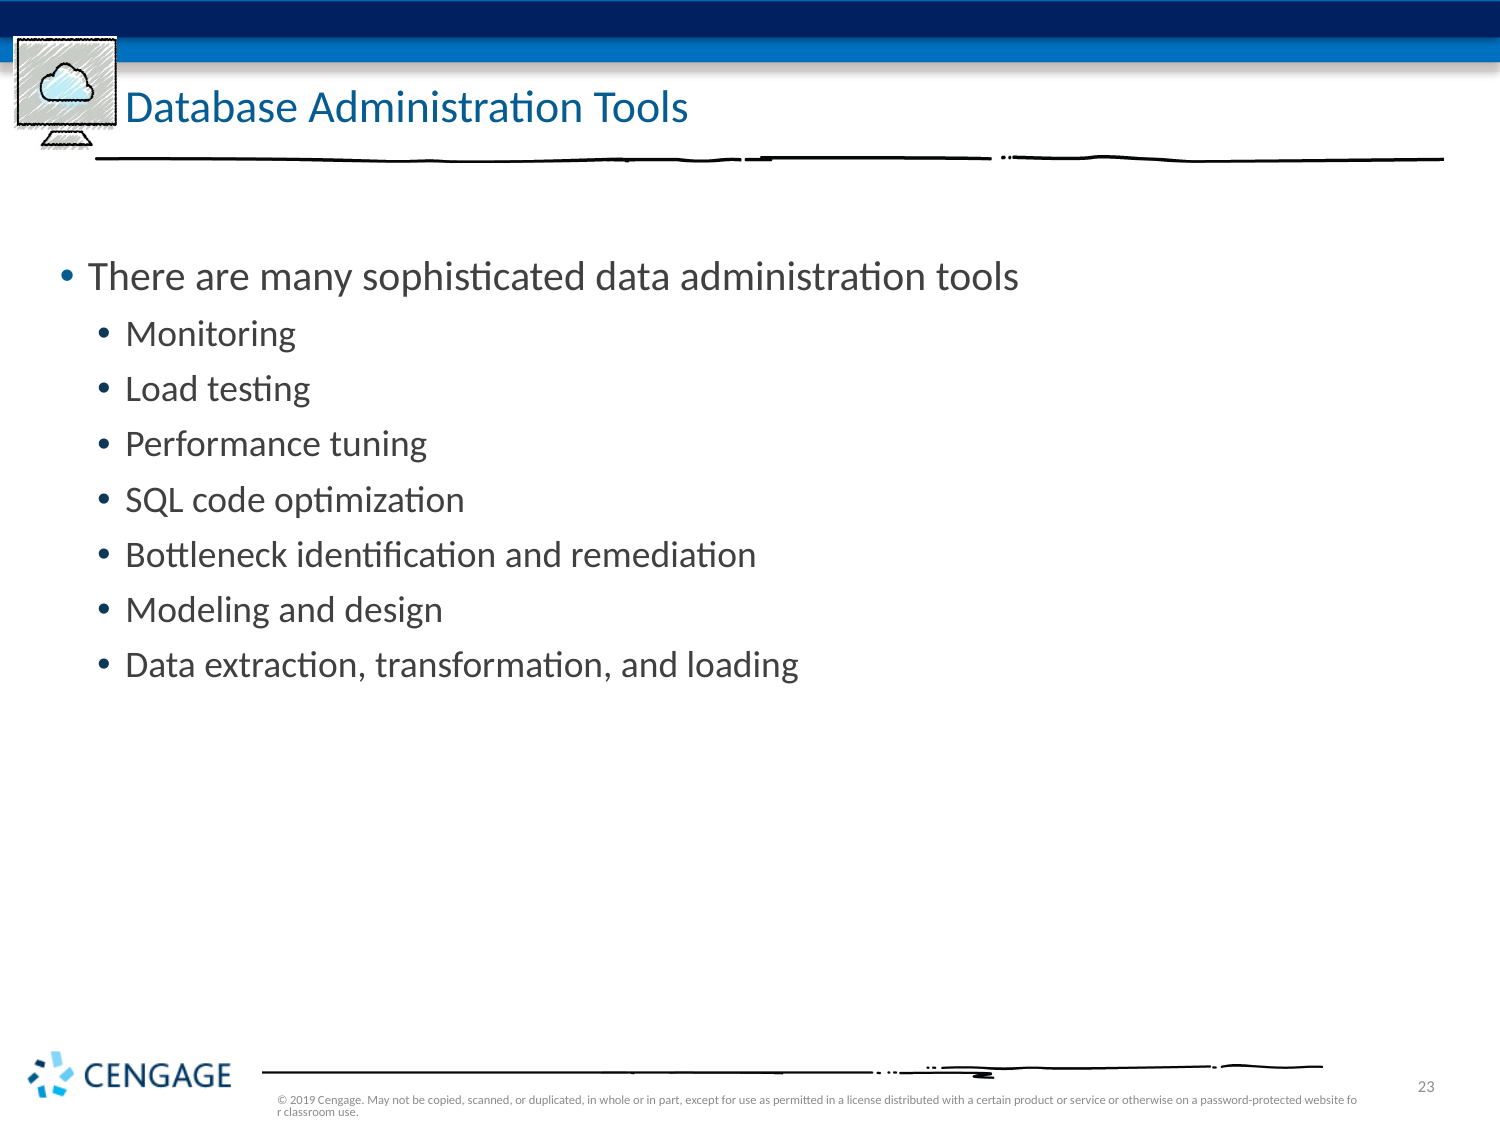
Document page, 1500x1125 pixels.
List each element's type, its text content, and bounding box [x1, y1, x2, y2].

picture [262, 1064, 1323, 1079]
picture [13, 36, 117, 151]
picture [95, 155, 1444, 163]
picture [7, 1037, 244, 1111]
footer © 2019 Cengage. May not be copied, scanned, or duplicated, in whole or in part, except for use as permitted in a license distributed with a certain product or service or otherwise on a password-protected website for classroom use. [262, 1079, 1375, 1120]
title Database Administration Tools [125, 66, 1442, 150]
list There are many sophisticated data administration tools Monitoring Load testing Performance tuning SQL code optimization Bottleneck identification and remediation Modeling and design Data extraction, transformation, and loading [59, 252, 1441, 691]
